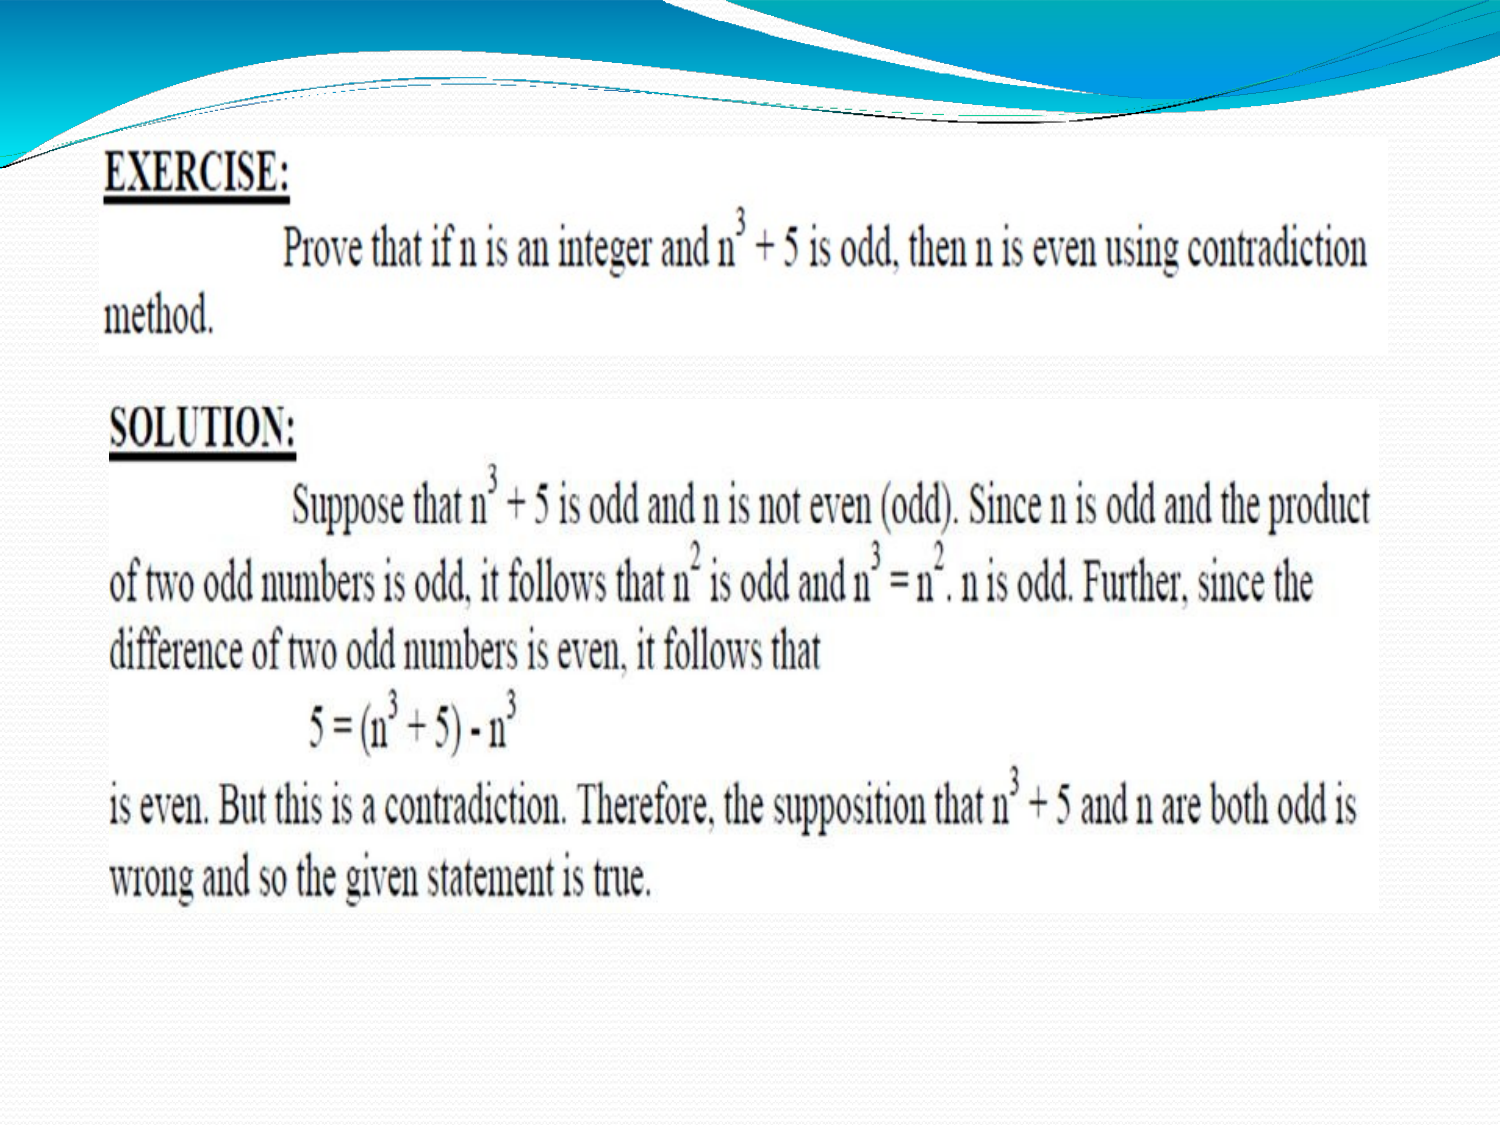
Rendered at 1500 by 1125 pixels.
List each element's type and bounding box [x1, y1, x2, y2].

text_box [0, 0, 1500, 1125]
picture [109, 399, 1379, 913]
picture [99, 137, 1388, 354]
